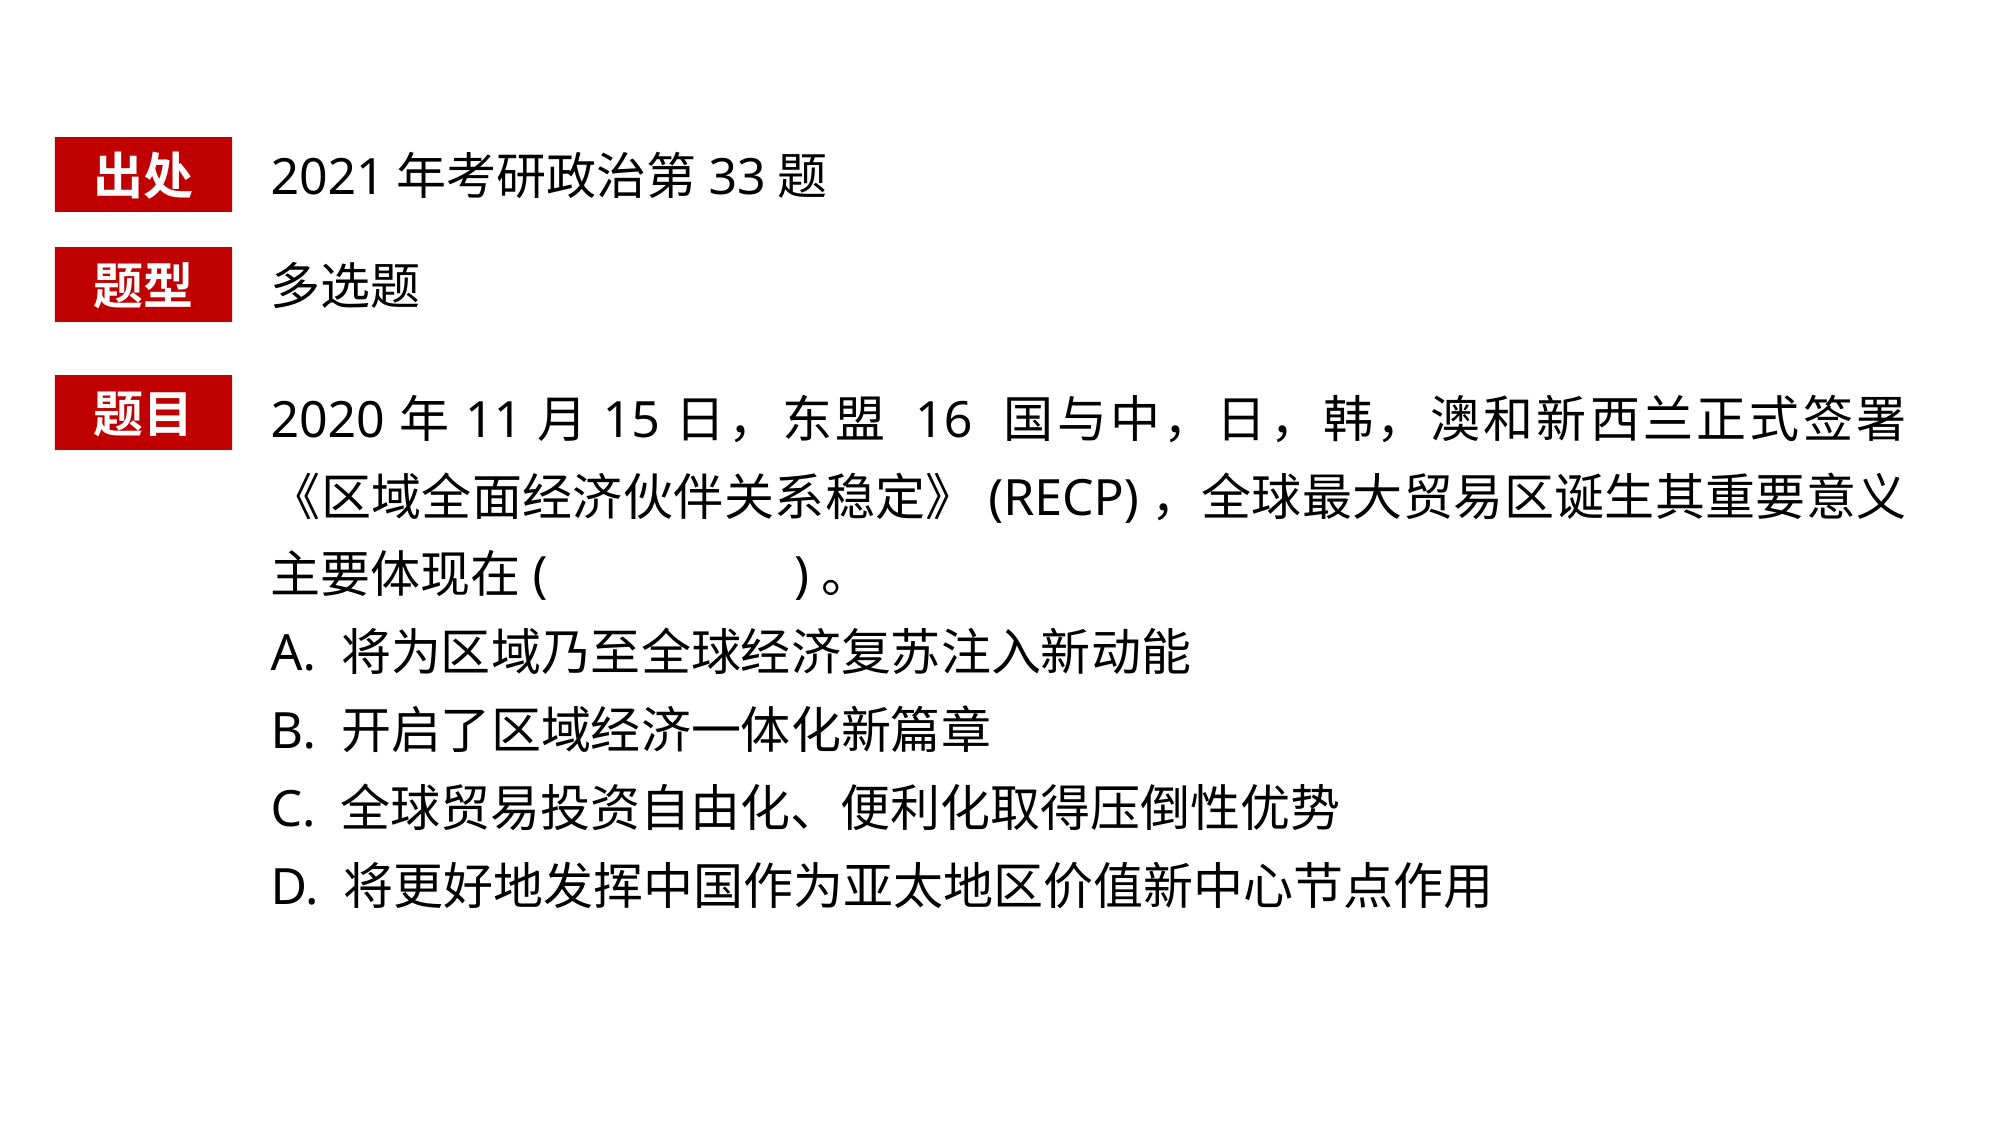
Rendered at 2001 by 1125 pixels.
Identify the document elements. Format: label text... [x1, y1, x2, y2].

text_box 多选题 [255, 247, 1614, 322]
text_box 题型 [54, 247, 233, 322]
text_box 2020年11月15日，东盟 16 国与中，日，韩，澳和新西兰正式签署《区域全面经济伙伴关系稳定》(RECP)，全球最大贸易区诞生其重要意义主要体现在( )。 A. 将为区域乃至全球经济复苏注入新动能 B. 开启了区域经济一体化新篇章 C. 全球贸易投资自由化、便利化取得压倒性优势 D. 将更好地发挥中国作为亚太地区价值新中心节点作用 [255, 361, 1922, 923]
text_box 出处 [54, 137, 233, 212]
text_box 题目 [54, 375, 233, 450]
text_box 2021年考研政治第33题 [255, 137, 1615, 212]
